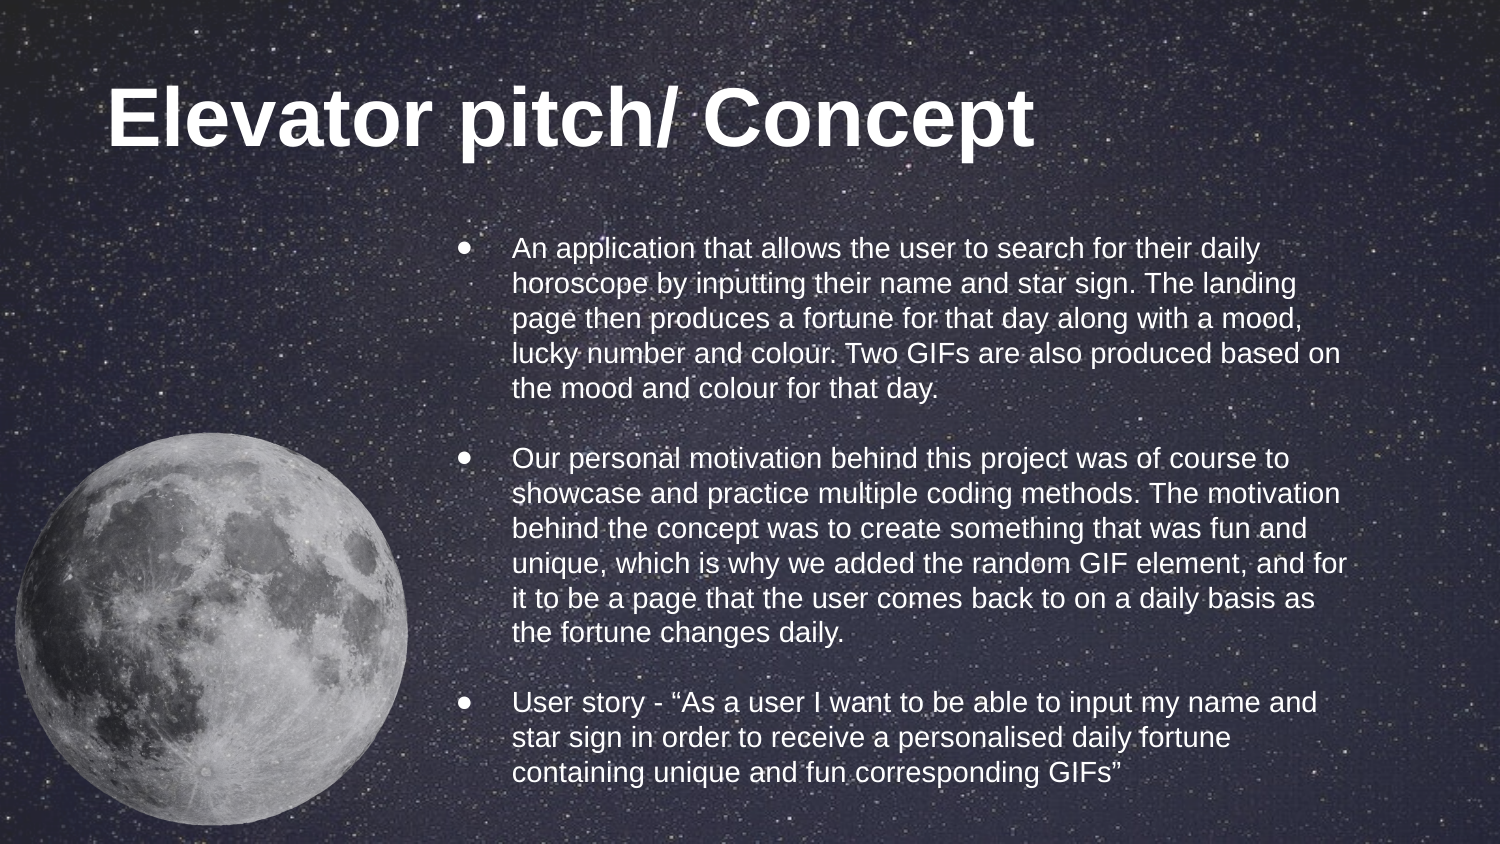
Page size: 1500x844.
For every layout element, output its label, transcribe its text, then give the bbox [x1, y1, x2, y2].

text_box An application that allows the user to search for their daily horoscope by inputting their name and star sign. The landing page then produces a fortune for that day along with a mood, lucky number and colour. Two GIFs are also produced based on the mood and colour for that day. Our personal motivation behind this project was of course to showcase and practice multiple coding methods. The motivation behind the concept was to create something that was fun and unique, which is why we added the random GIF element, and for it to be a page that the user comes back to on a daily basis as the fortune changes daily. User story - “As a user I want to be able to input my name and star sign in order to receive a personalised daily fortune containing unique and fun corresponding GIFs” [422, 221, 1380, 796]
text_box Elevator pitch/ Concept [36, 55, 1105, 171]
picture [14, 432, 408, 826]
